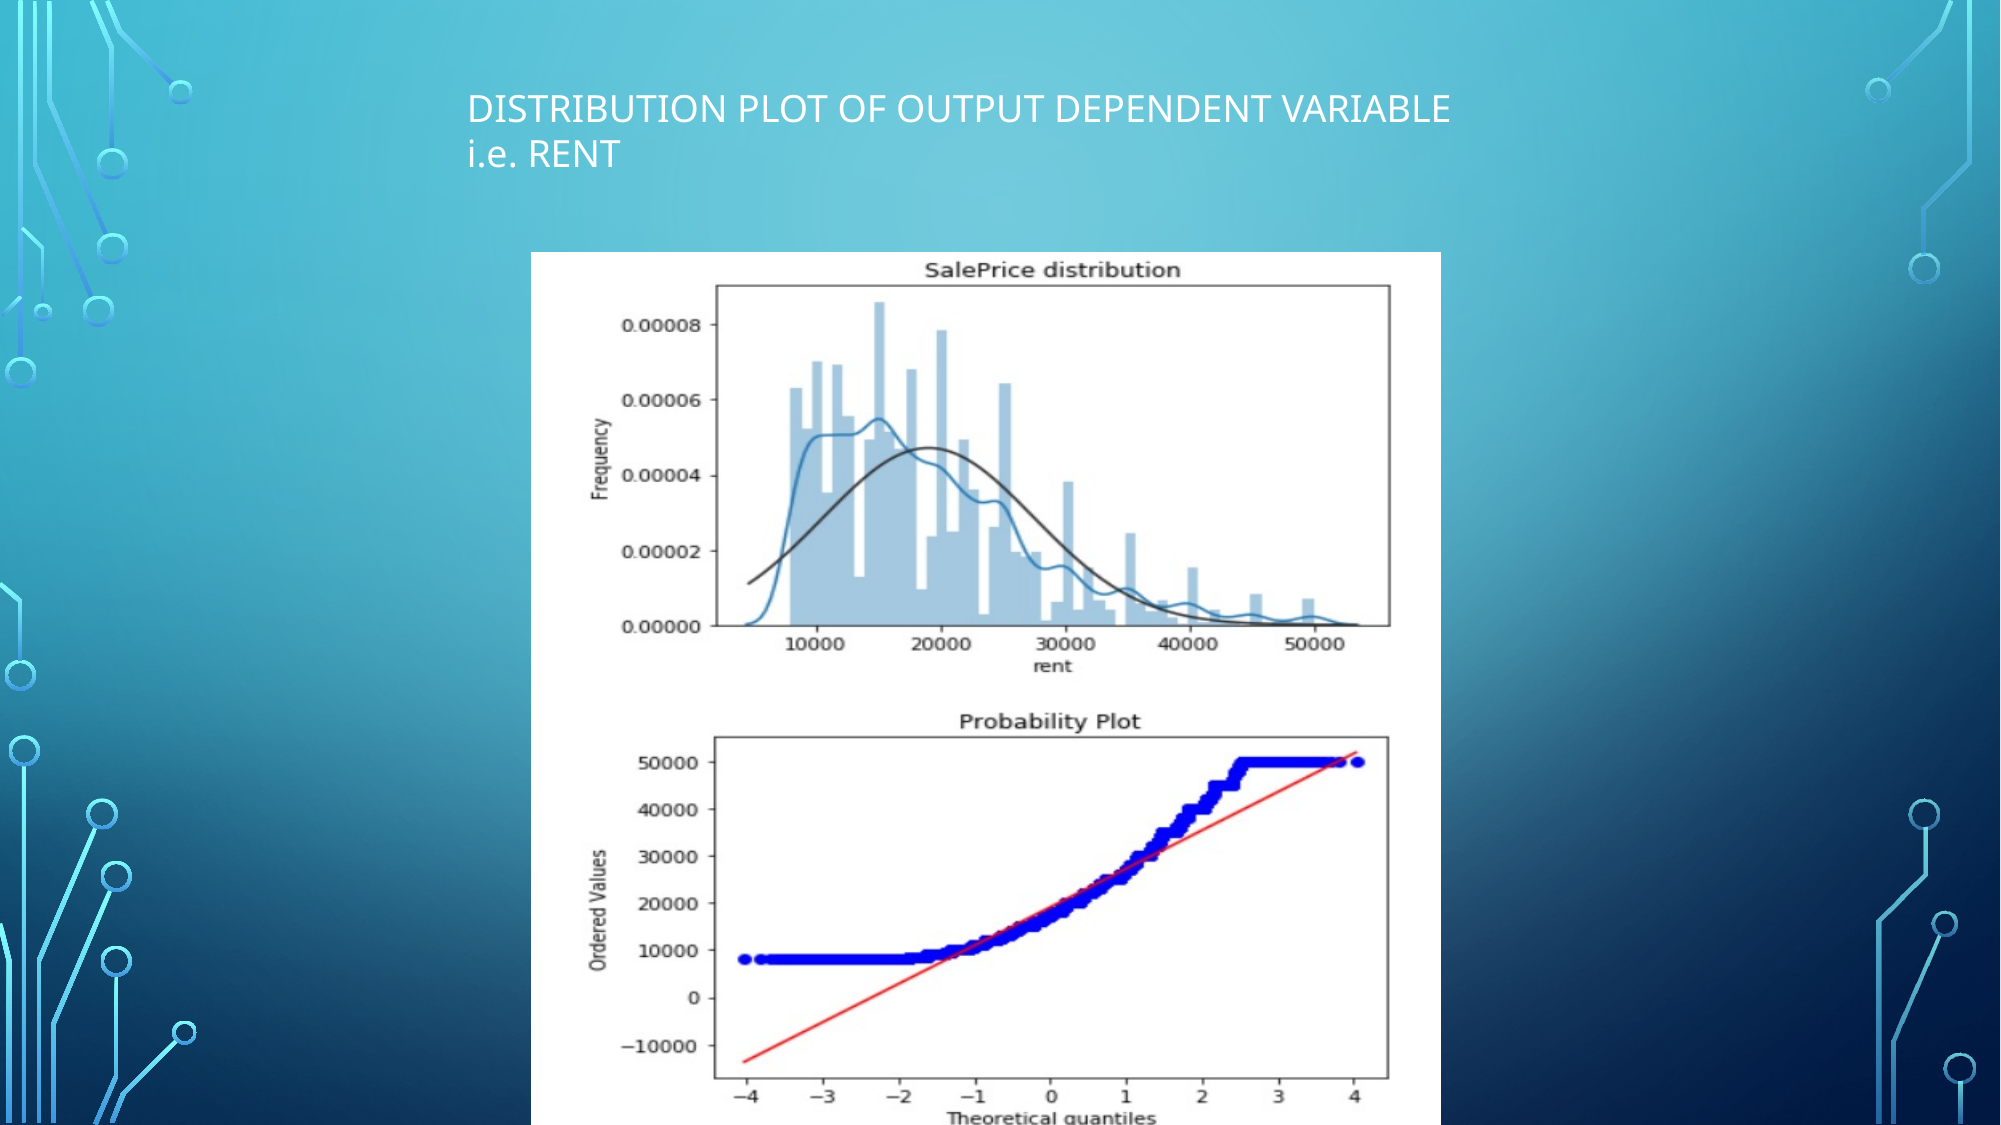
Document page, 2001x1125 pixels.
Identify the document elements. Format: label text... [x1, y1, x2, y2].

picture [531, 251, 1441, 1125]
text_box DISTRIBUTION PLOT OF OUTPUT DEPENDENT VARIABLE i.e. RENT [452, 77, 1516, 182]
